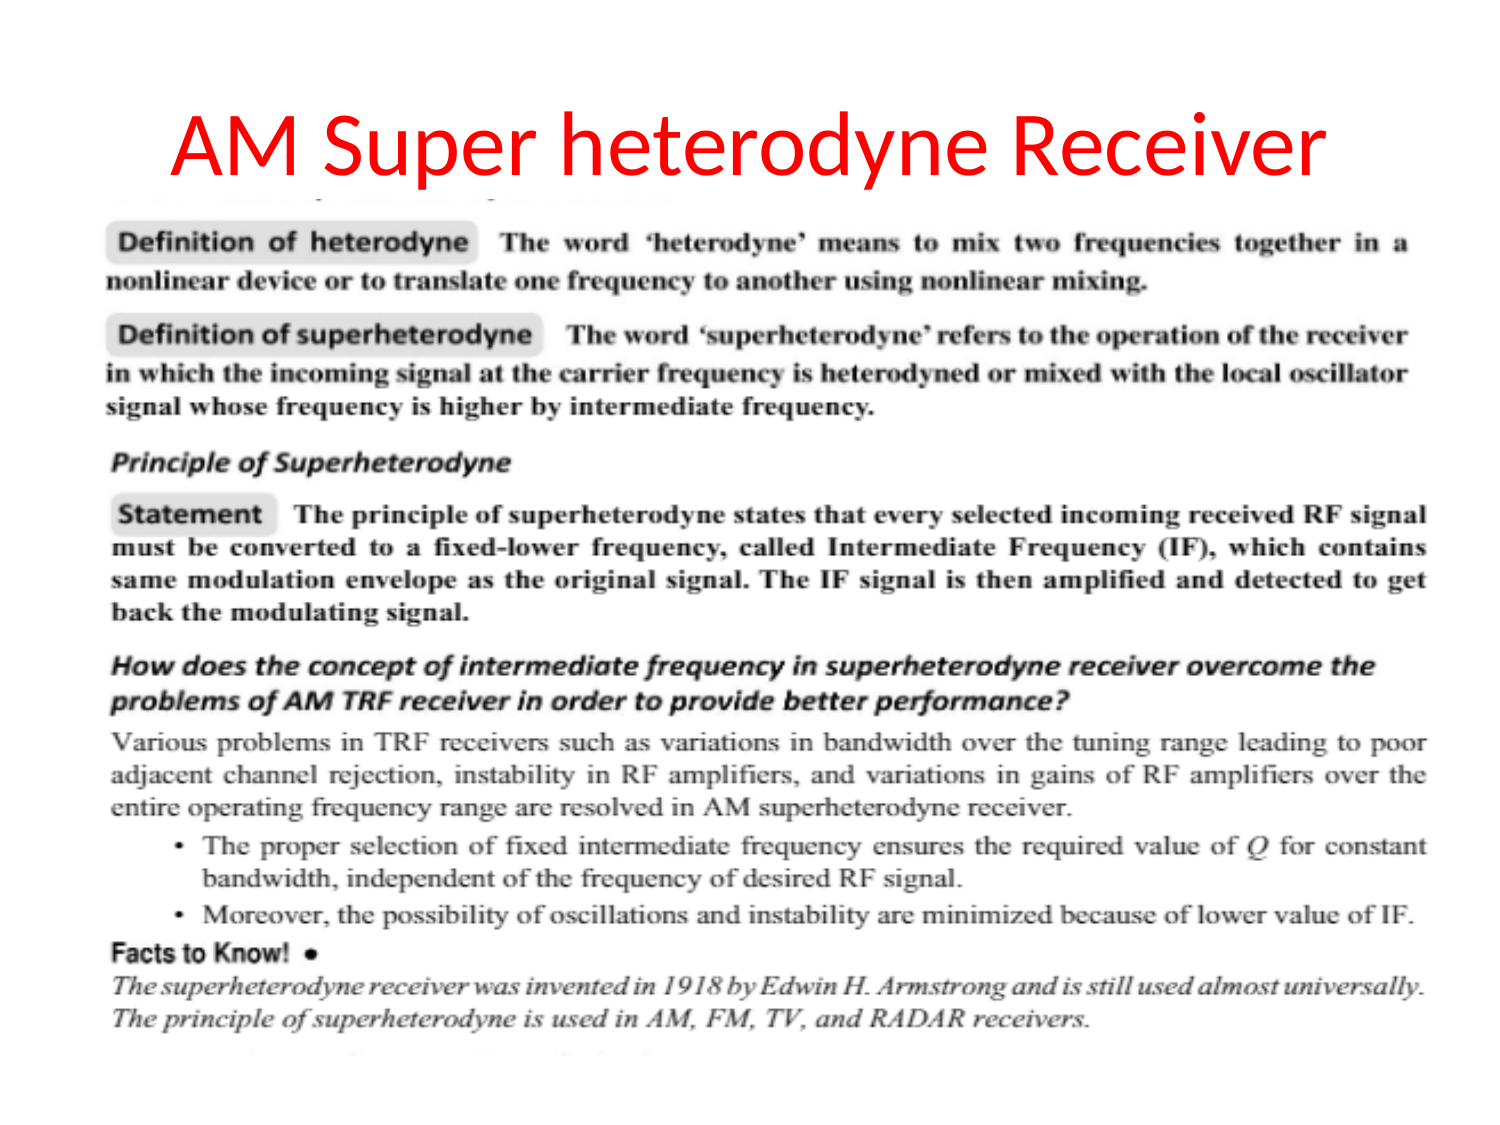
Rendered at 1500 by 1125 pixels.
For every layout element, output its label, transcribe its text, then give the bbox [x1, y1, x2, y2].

title AM Super heterodyne Receiver [75, 45, 1425, 199]
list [49, 199, 1426, 424]
picture [49, 424, 1476, 1056]
